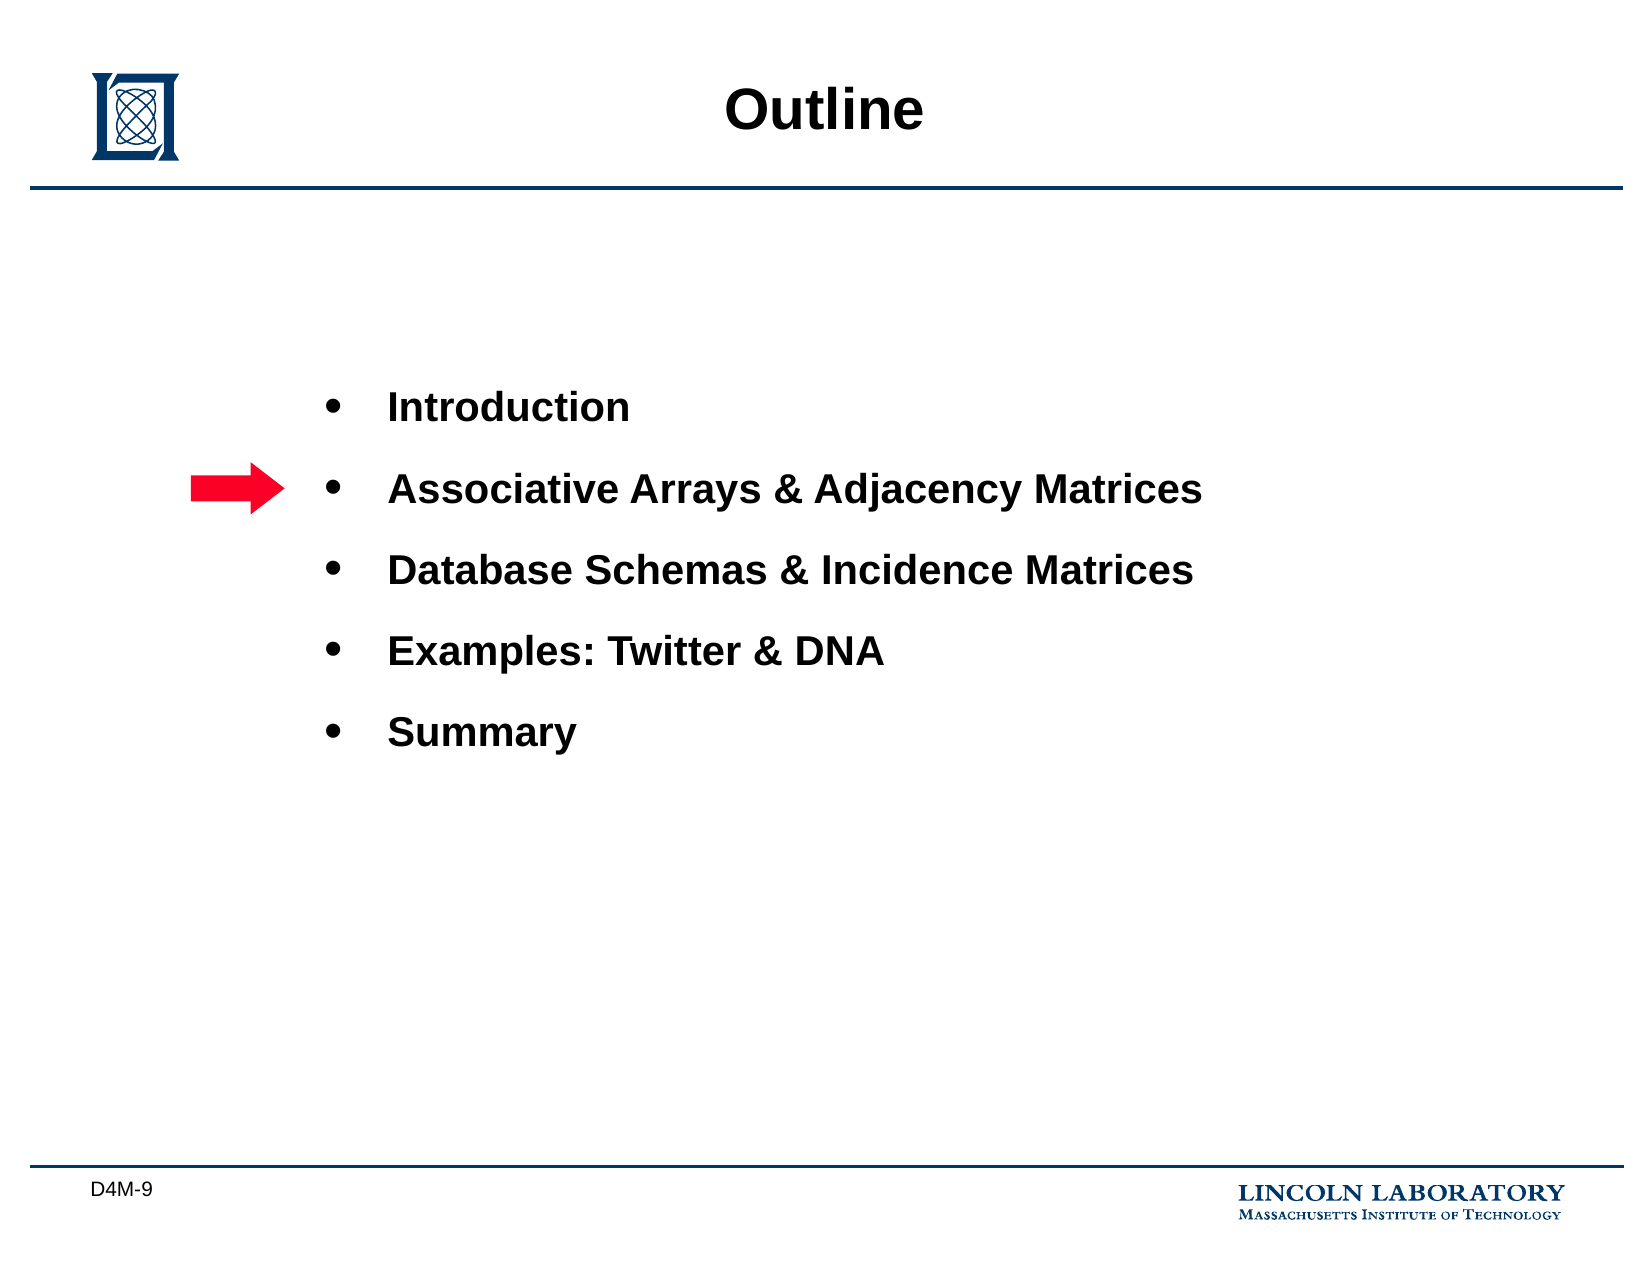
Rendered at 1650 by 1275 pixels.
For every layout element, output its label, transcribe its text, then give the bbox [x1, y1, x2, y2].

text_box [190, 462, 285, 515]
list Introduction Associative Arrays & Adjacency Matrices Database Schemas & Incidence Matrices Examples: Twitter & DNA Summary [307, 371, 1564, 1139]
title Outline [169, 34, 1481, 187]
